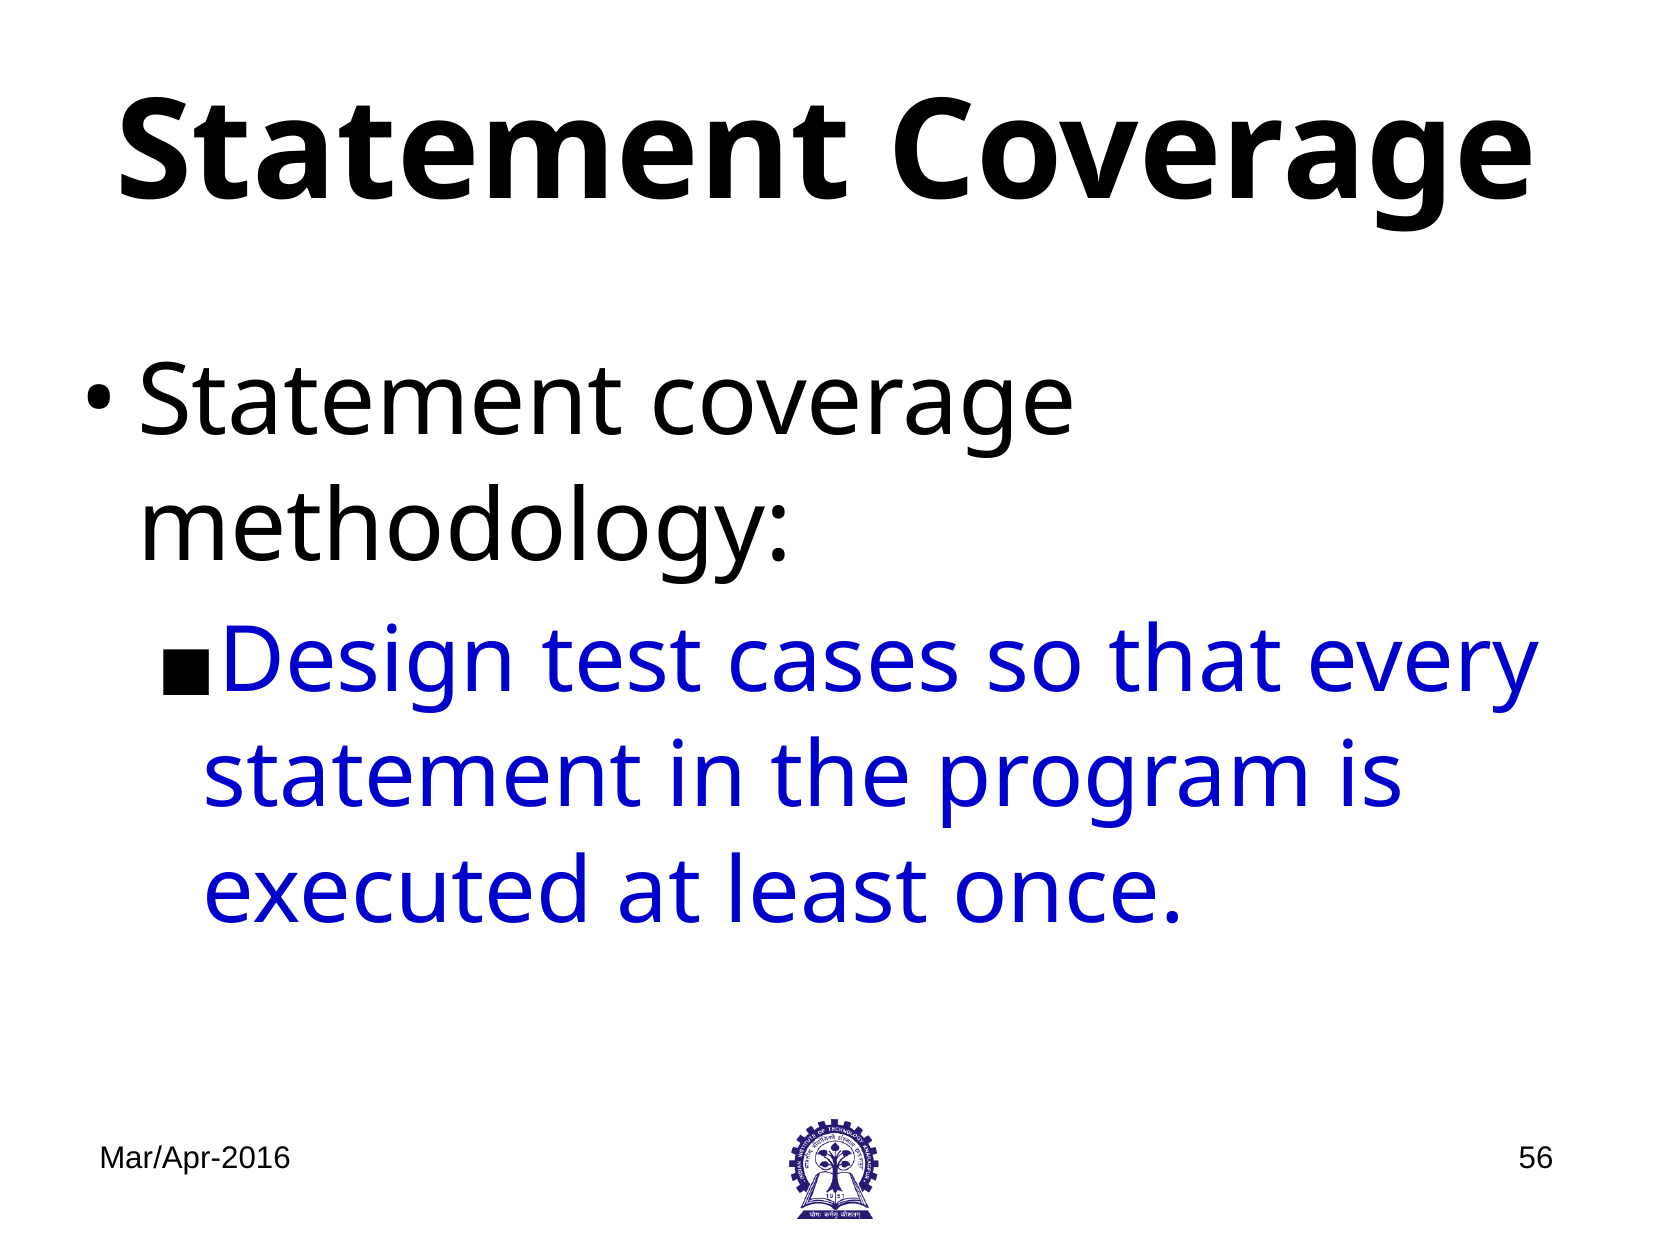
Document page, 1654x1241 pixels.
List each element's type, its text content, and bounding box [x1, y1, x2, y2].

text_box ‹#› [1185, 1129, 1570, 1215]
list Statement coverage methodology: Design test cases so that every statement in the program is executed at least once. [64, 320, 1565, 1065]
picture [789, 1119, 879, 1219]
title Statement Coverage [82, 0, 1570, 313]
text_box Mar/Apr-2016 [82, 1129, 468, 1215]
